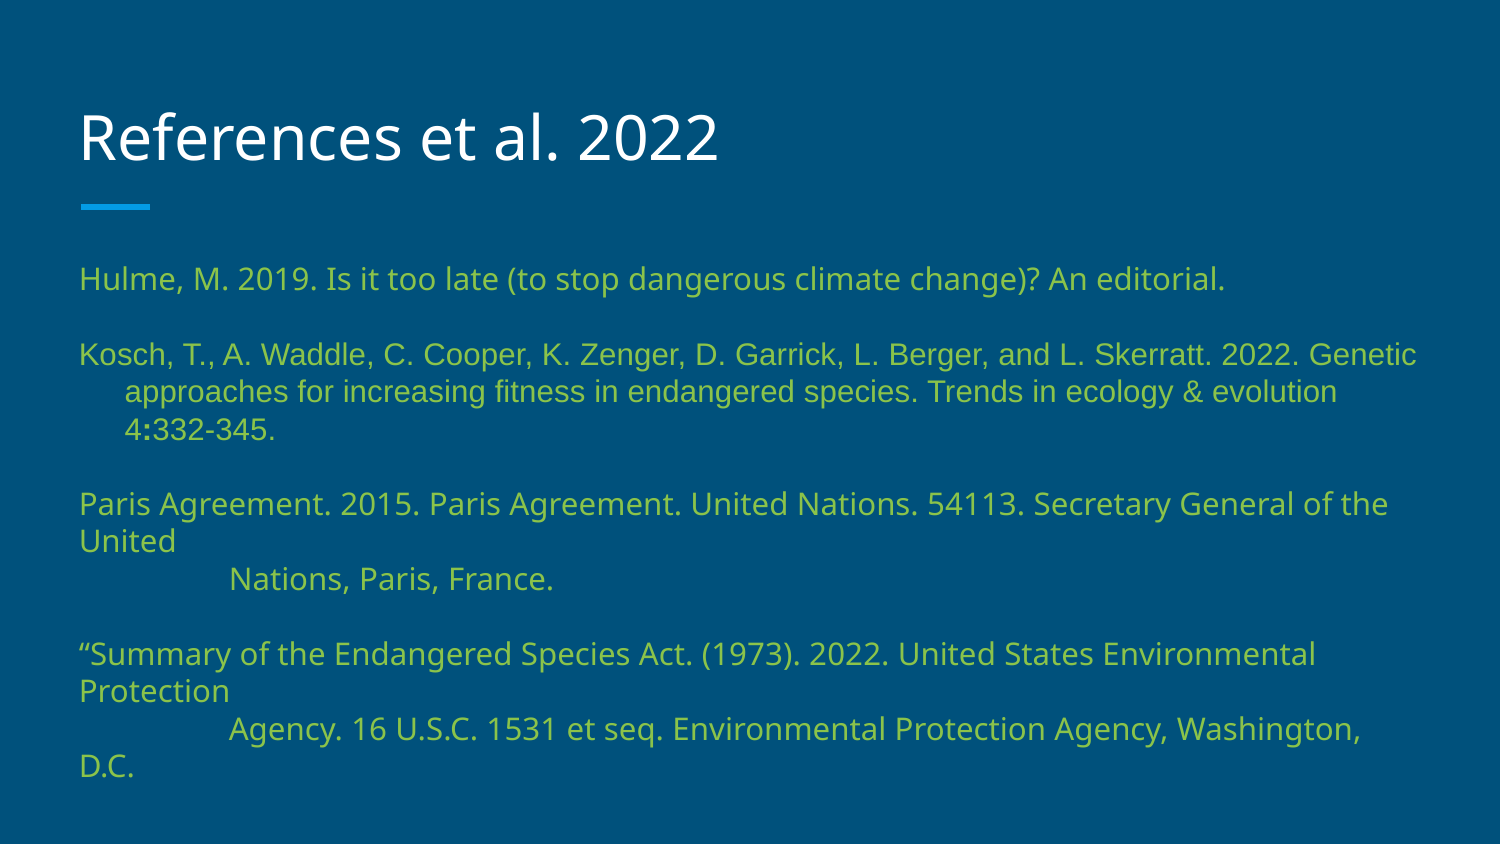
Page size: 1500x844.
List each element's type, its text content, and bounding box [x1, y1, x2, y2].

title References et al. 2022 [63, 75, 1437, 188]
list Hulme, M. 2019. Is it too late (to stop dangerous climate change)? An editorial. Kosch, T., A. Waddle, C. Cooper, K. Zenger, D. Garrick, L. Berger, and L. Skerratt. 2022. Genetic approaches for increasing fitness in endangered species. Trends in ecology & evolution 4:332-345. Paris Agreement. 2015. Paris Agreement. United Nations. 54113. Secretary General of the United Nations, Paris, France. “Summary of the Endangered Species Act. (1973). 2022. United States Environmental Protection Agency. 16 U.S.C. 1531 et seq. Environmental Protection Agency, Washington, D.C. [63, 244, 1437, 844]
